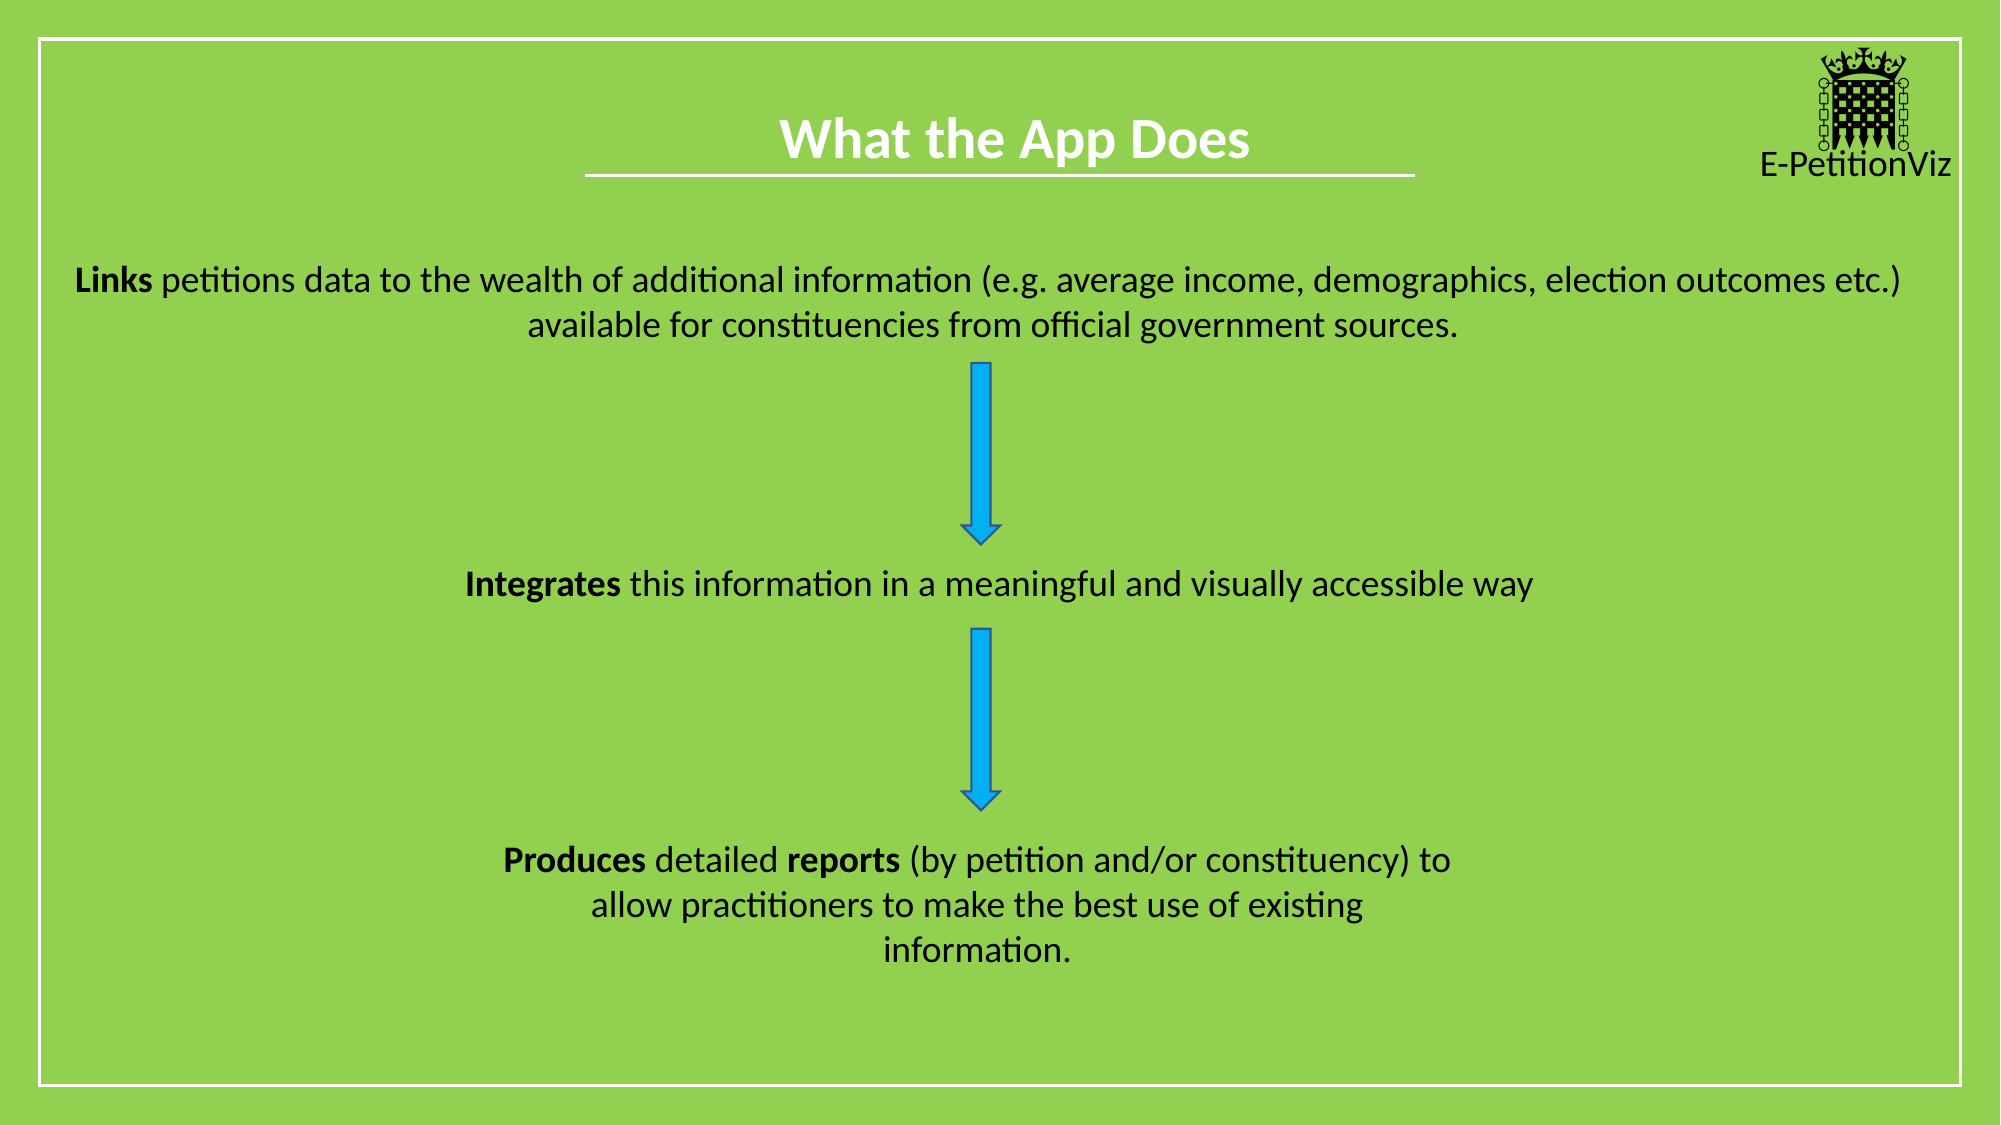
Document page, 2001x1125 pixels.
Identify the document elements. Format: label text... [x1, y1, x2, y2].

text_box Produces detailed reports (by petition and/or constituency) to allow practitioners to make the best use of existing information. [477, 828, 1478, 978]
text_box [959, 361, 1003, 547]
text_box E-PetitionViz [1745, 131, 2000, 192]
text_box What the App Does [493, 88, 1537, 178]
text_box [38, 38, 1962, 247]
picture [1818, 47, 1909, 156]
text_box [959, 627, 1003, 812]
text_box Integrates this information in a meaningful and visually accessible way [83, 551, 1917, 657]
text_box Links petitions data to the wealth of additional information (e.g. average income, demographics, election outcomes etc.) available for constituencies from official government sources. [0, 247, 2000, 353]
text_box [38, 353, 1962, 1087]
